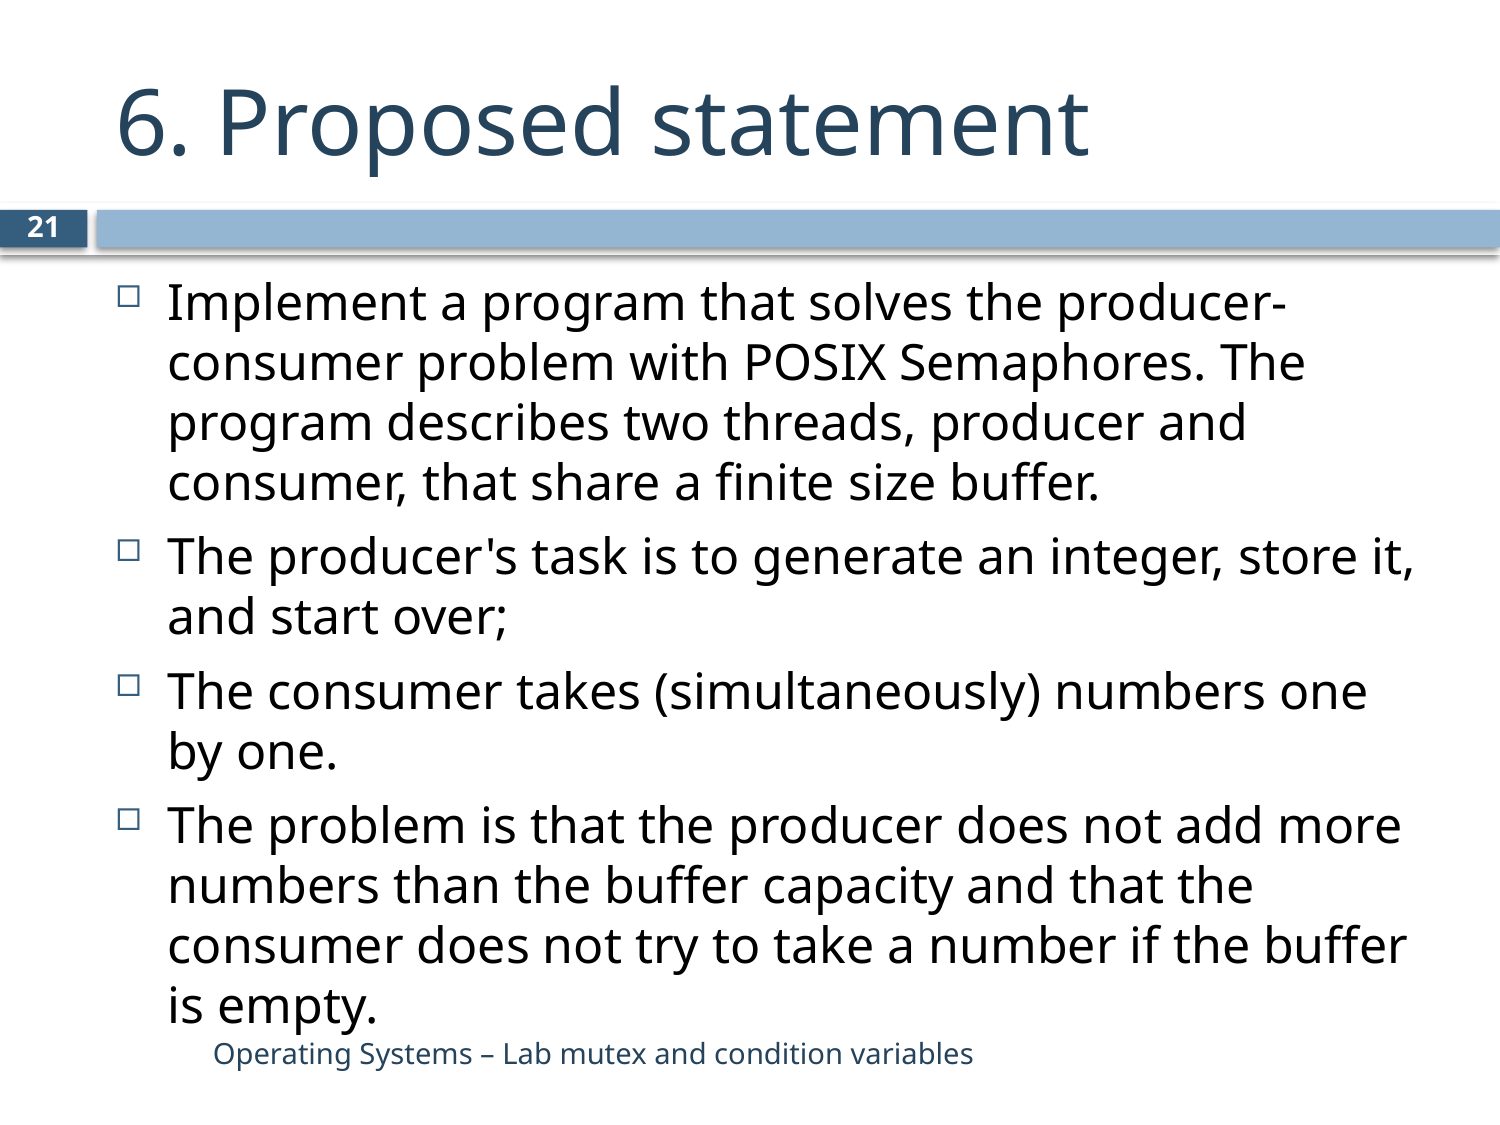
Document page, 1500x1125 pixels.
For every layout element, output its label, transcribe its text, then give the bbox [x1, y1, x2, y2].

slide_number 21 [0, 208, 88, 249]
list Implement a program that solves the producer-consumer problem with POSIX Semaphores. The program describes two threads, producer and consumer, that share a finite size buffer. The producer's task is to generate an integer, store it, and start over; The consumer takes (simultaneously) numbers one by one. The problem is that the producer does not add more numbers than the buffer capacity and that the consumer does not try to take a number if the buffer is empty. [100, 262, 1439, 1001]
footer Operating Systems – Lab mutex and condition variables [99, 1025, 990, 1085]
title 6. Proposed statement [100, 37, 1439, 201]
